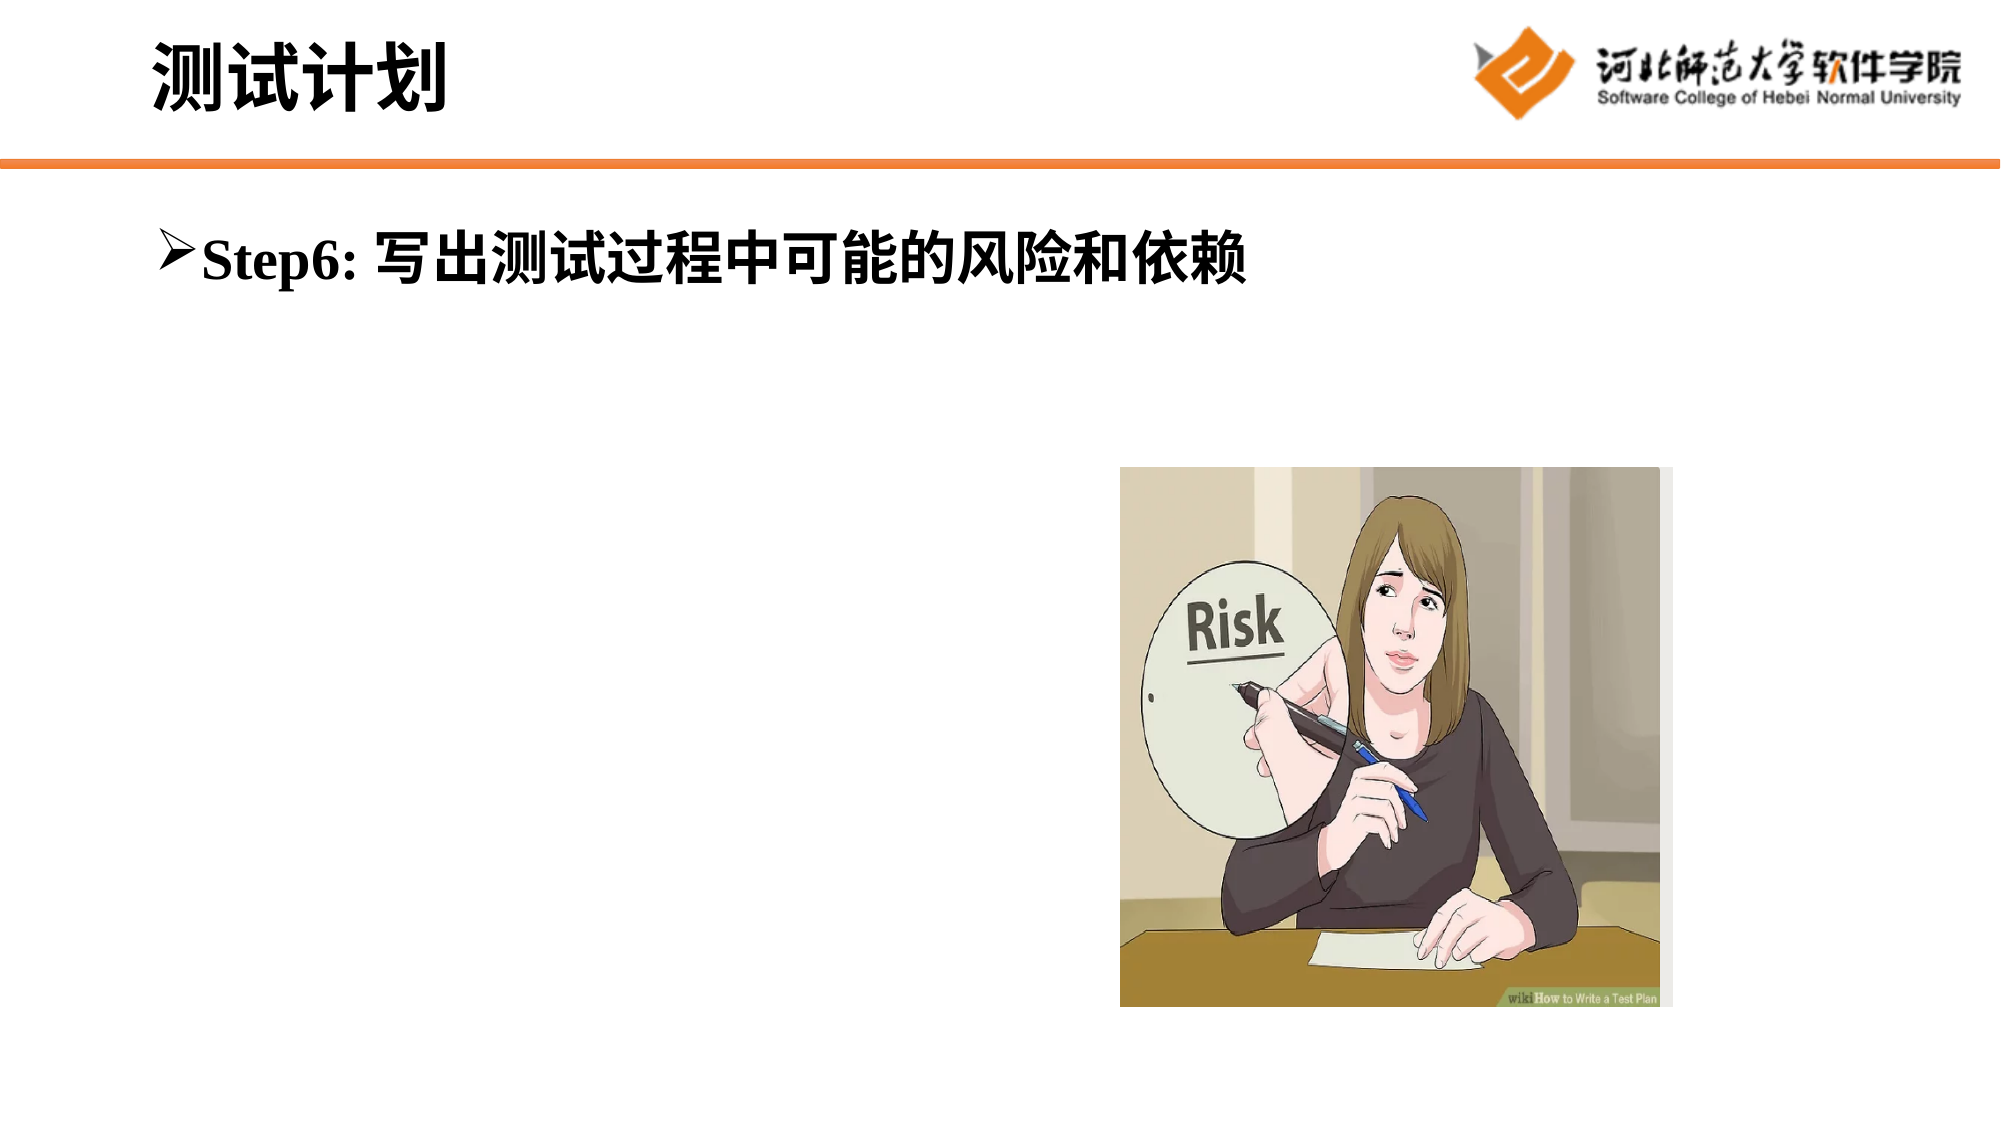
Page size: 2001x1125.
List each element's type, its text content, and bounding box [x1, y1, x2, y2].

list Step6:写出测试过程中可能的风险和依赖 [139, 178, 1865, 988]
picture [1861, 18, 1988, 126]
picture [1120, 467, 1673, 1007]
title 测试计划 [135, 8, 1861, 155]
